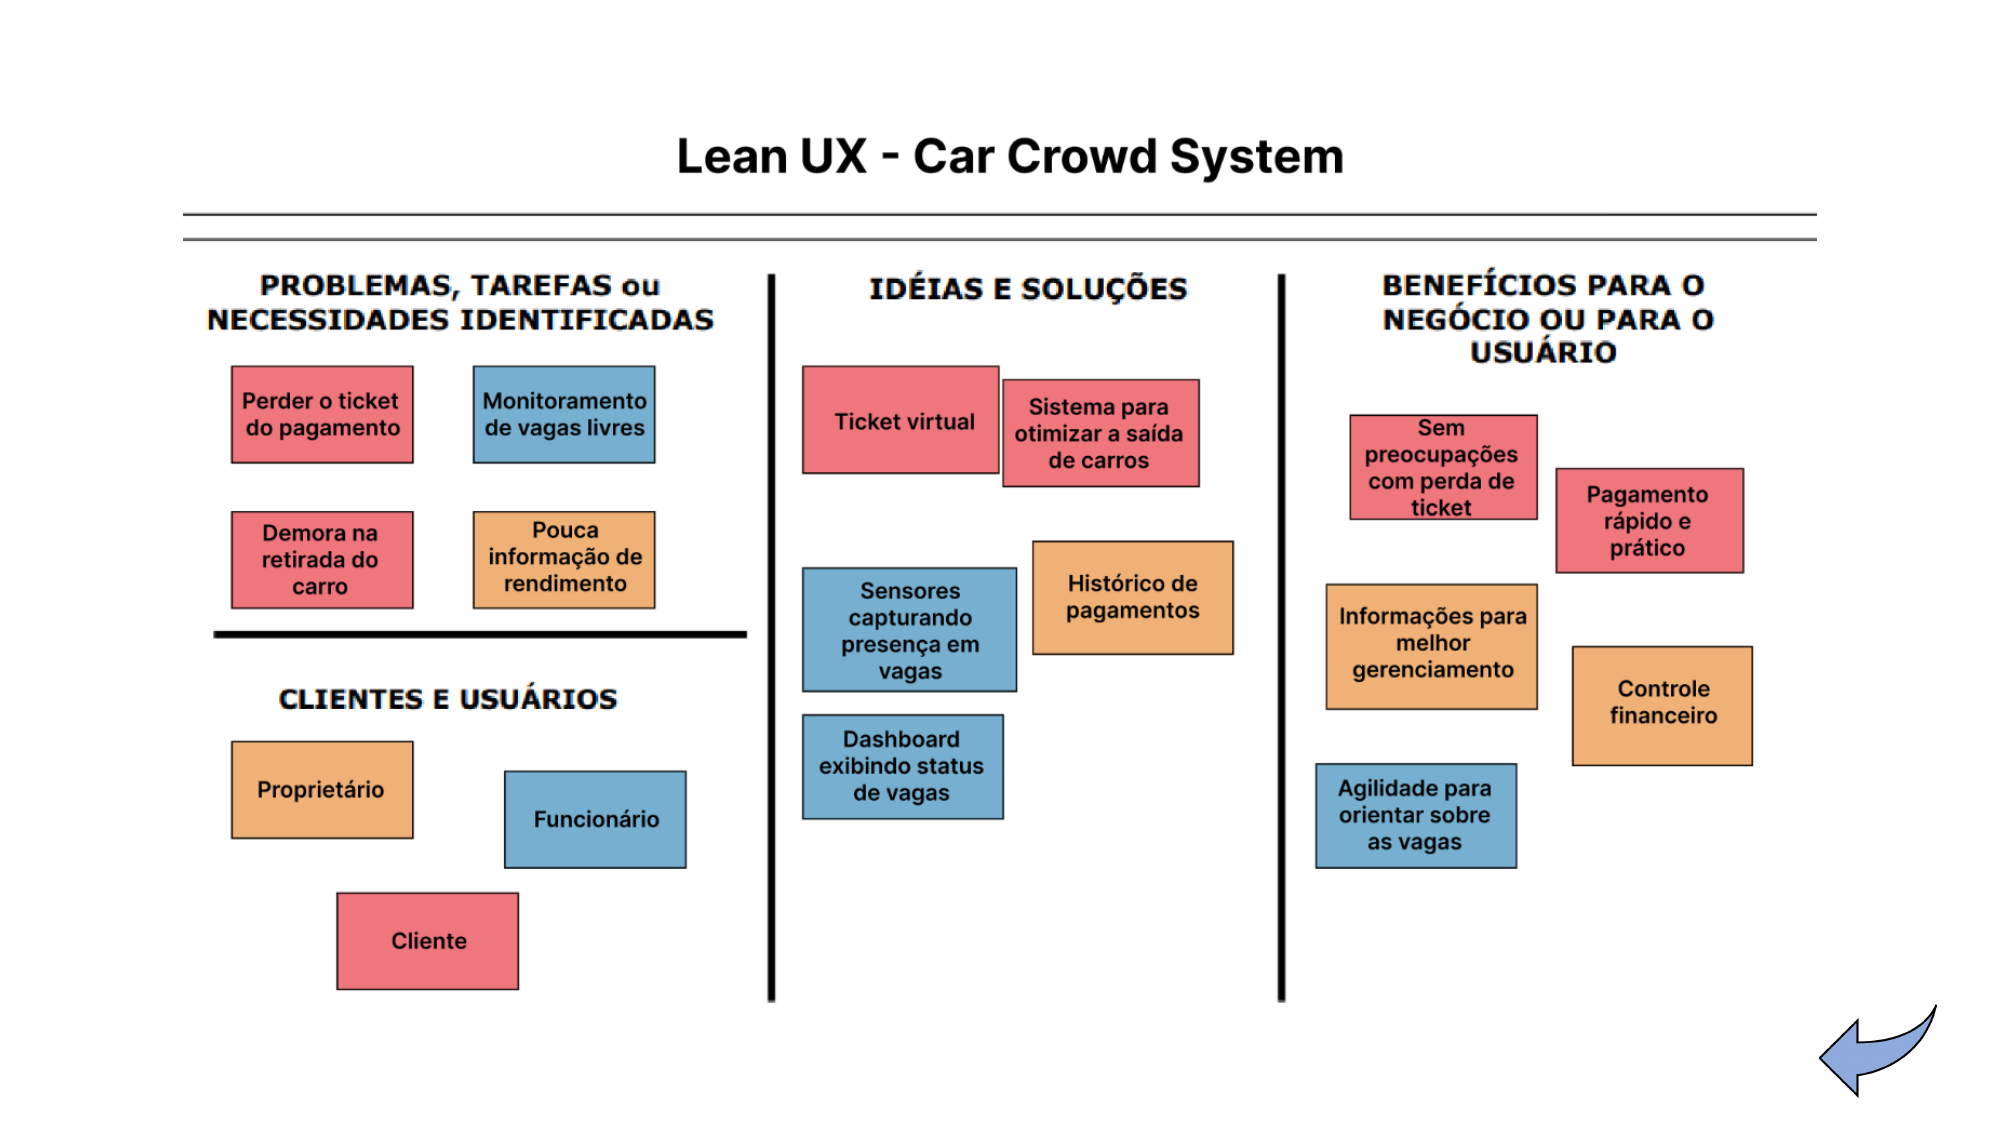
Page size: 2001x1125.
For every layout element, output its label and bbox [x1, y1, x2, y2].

picture [182, 95, 1958, 1125]
